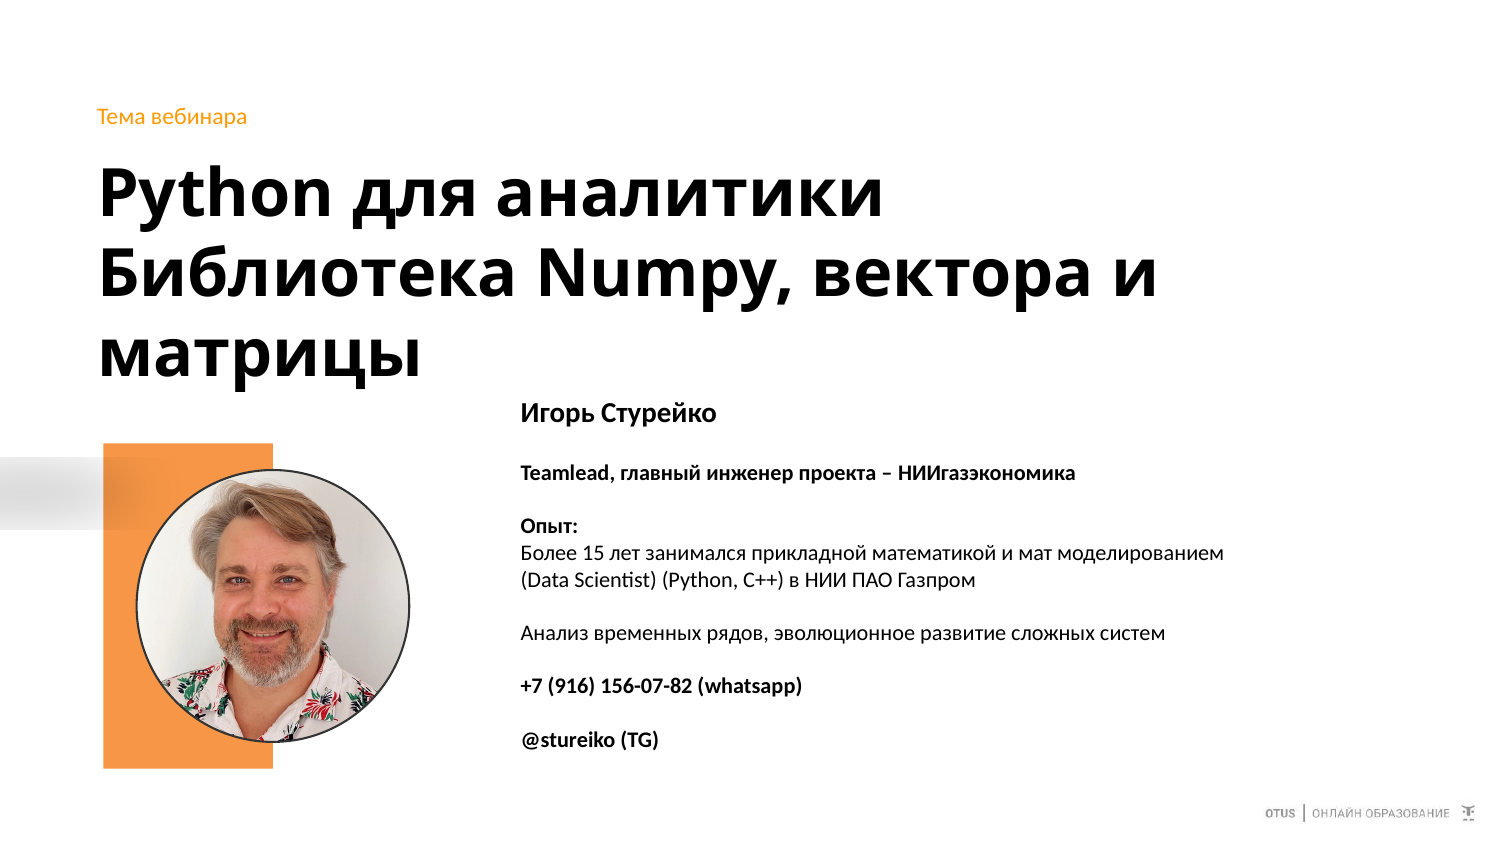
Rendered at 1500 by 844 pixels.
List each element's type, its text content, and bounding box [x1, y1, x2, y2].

subtitle Тема вебинара [82, 85, 1362, 144]
subtitle Teamlead, главный инженер проекта – НИИгазэкономика Опыт: Более 15 лет занимался прикладной математикой и мат моделированием (Data Scientist) (Python, С++) в НИИ ПАО Газпром Анализ временных рядов, эволюционное развитие сложных систем +7 (916) 156-07-82 (whatsapp) @stureiko (TG) [505, 443, 1342, 769]
picture [136, 469, 410, 743]
subtitle Игорь Стурейко [505, 378, 1467, 444]
text_box [103, 528, 273, 769]
text_box [103, 443, 273, 468]
picture [1262, 799, 1475, 825]
title Python для аналитики Библиотека Numpy, вектора и матрицы [82, 134, 1480, 305]
